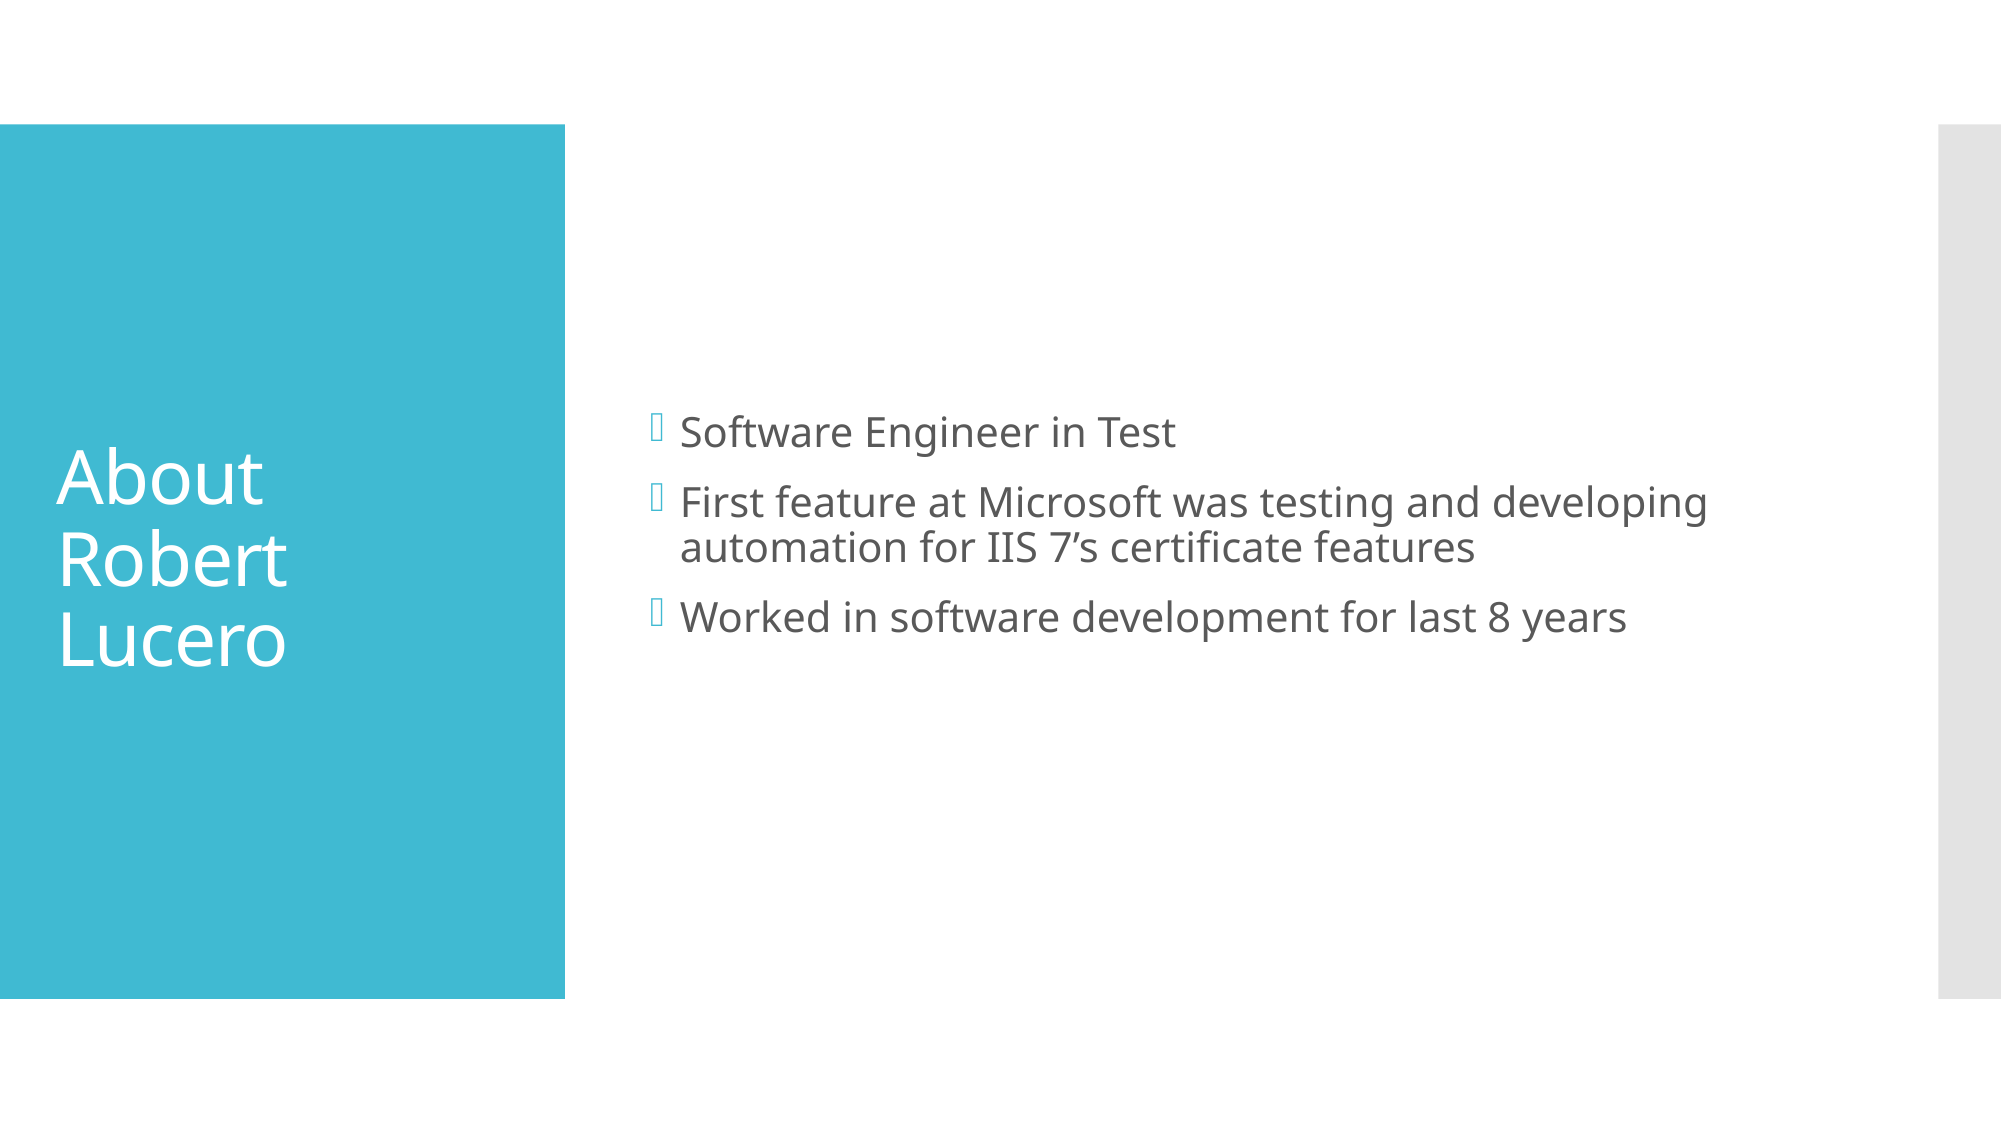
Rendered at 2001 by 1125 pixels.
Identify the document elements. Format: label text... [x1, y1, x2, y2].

list Software Engineer in Test First feature at Microsoft was testing and developing automation for IIS 7’s certificate features Worked in software development for last 8 years [634, 141, 1835, 982]
title About Robert Lucero [41, 184, 525, 940]
